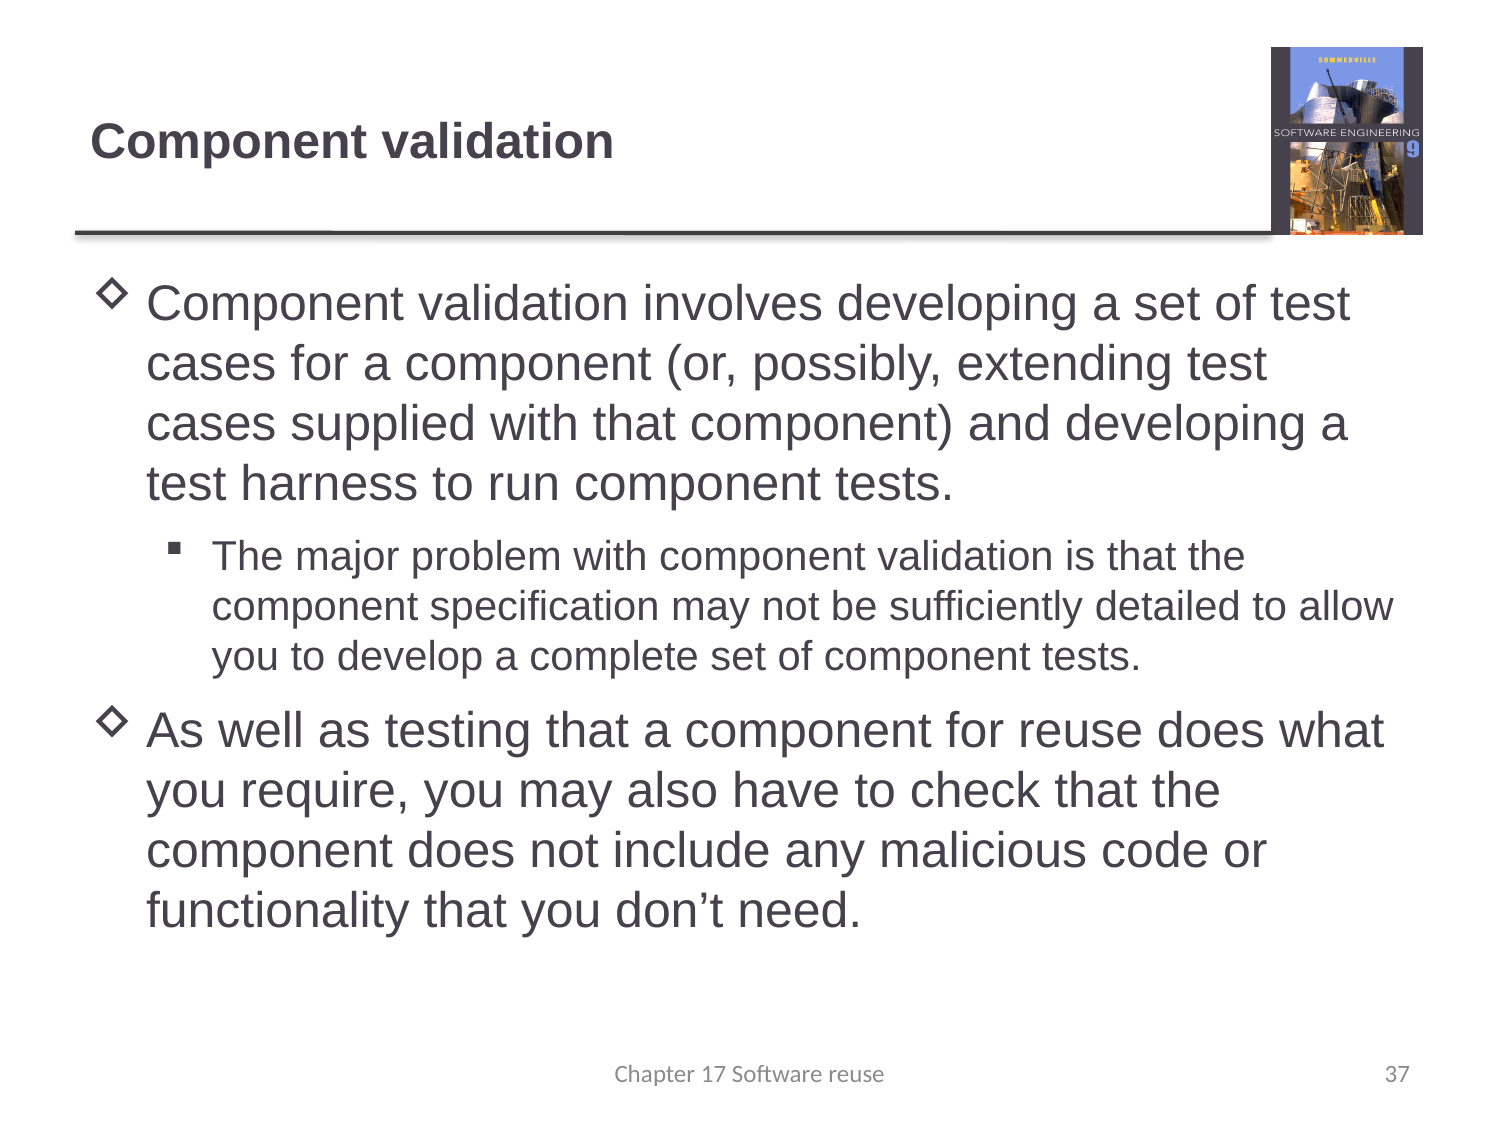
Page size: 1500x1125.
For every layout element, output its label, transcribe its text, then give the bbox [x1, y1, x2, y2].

footer Chapter 17 Software reuse [512, 1042, 988, 1103]
title Component validation [74, 44, 1272, 233]
slide_number 37 [1074, 1042, 1425, 1103]
picture [1272, 47, 1423, 235]
list Component validation involves developing a set of test cases for a component (or, possibly, extending test cases supplied with that component) and developing a test harness to run component tests. The major problem with component validation is that the component specification may not be sufficiently detailed to allow you to develop a complete set of component tests. As well as testing that a component for reuse does what you require, you may also have to check that the component does not include any malicious code or functionality that you don’t need. [75, 262, 1425, 1005]
